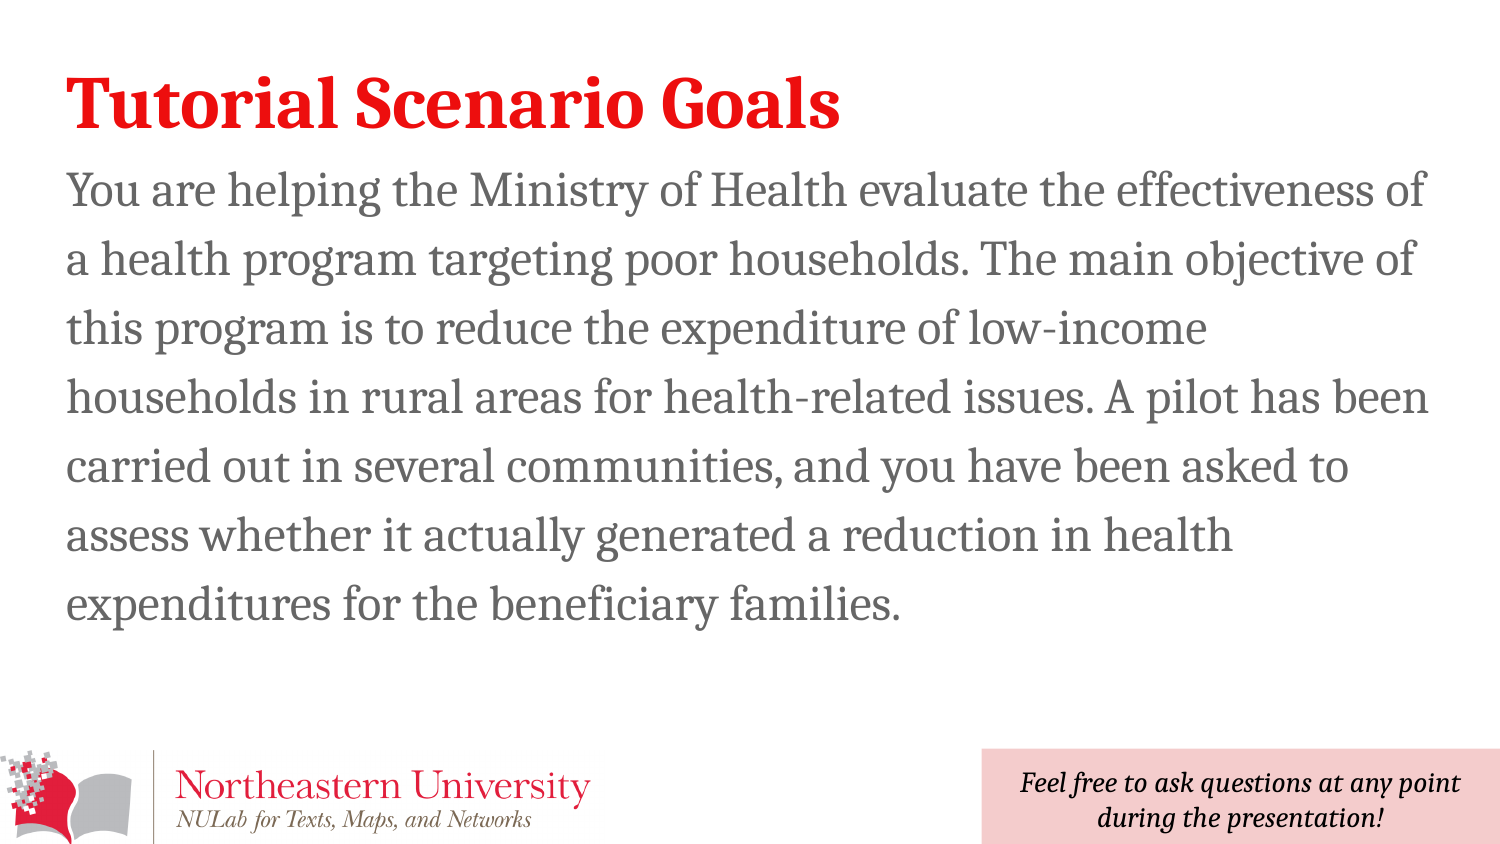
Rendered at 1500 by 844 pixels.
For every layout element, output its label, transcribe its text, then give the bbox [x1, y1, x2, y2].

picture [0, 750, 605, 844]
title Tutorial Scenario Goals [51, 38, 1449, 132]
list You are helping the Ministry of Health evaluate the effectiveness of a health program targeting poor households. The main objective of this program is to reduce the expenditure of low-income households in rural areas for health-related issues. A pilot has been carried out in several communities, and you have been asked to assess whether it actually generated a reduction in health expenditures for the beneficiary families. [51, 132, 1449, 730]
